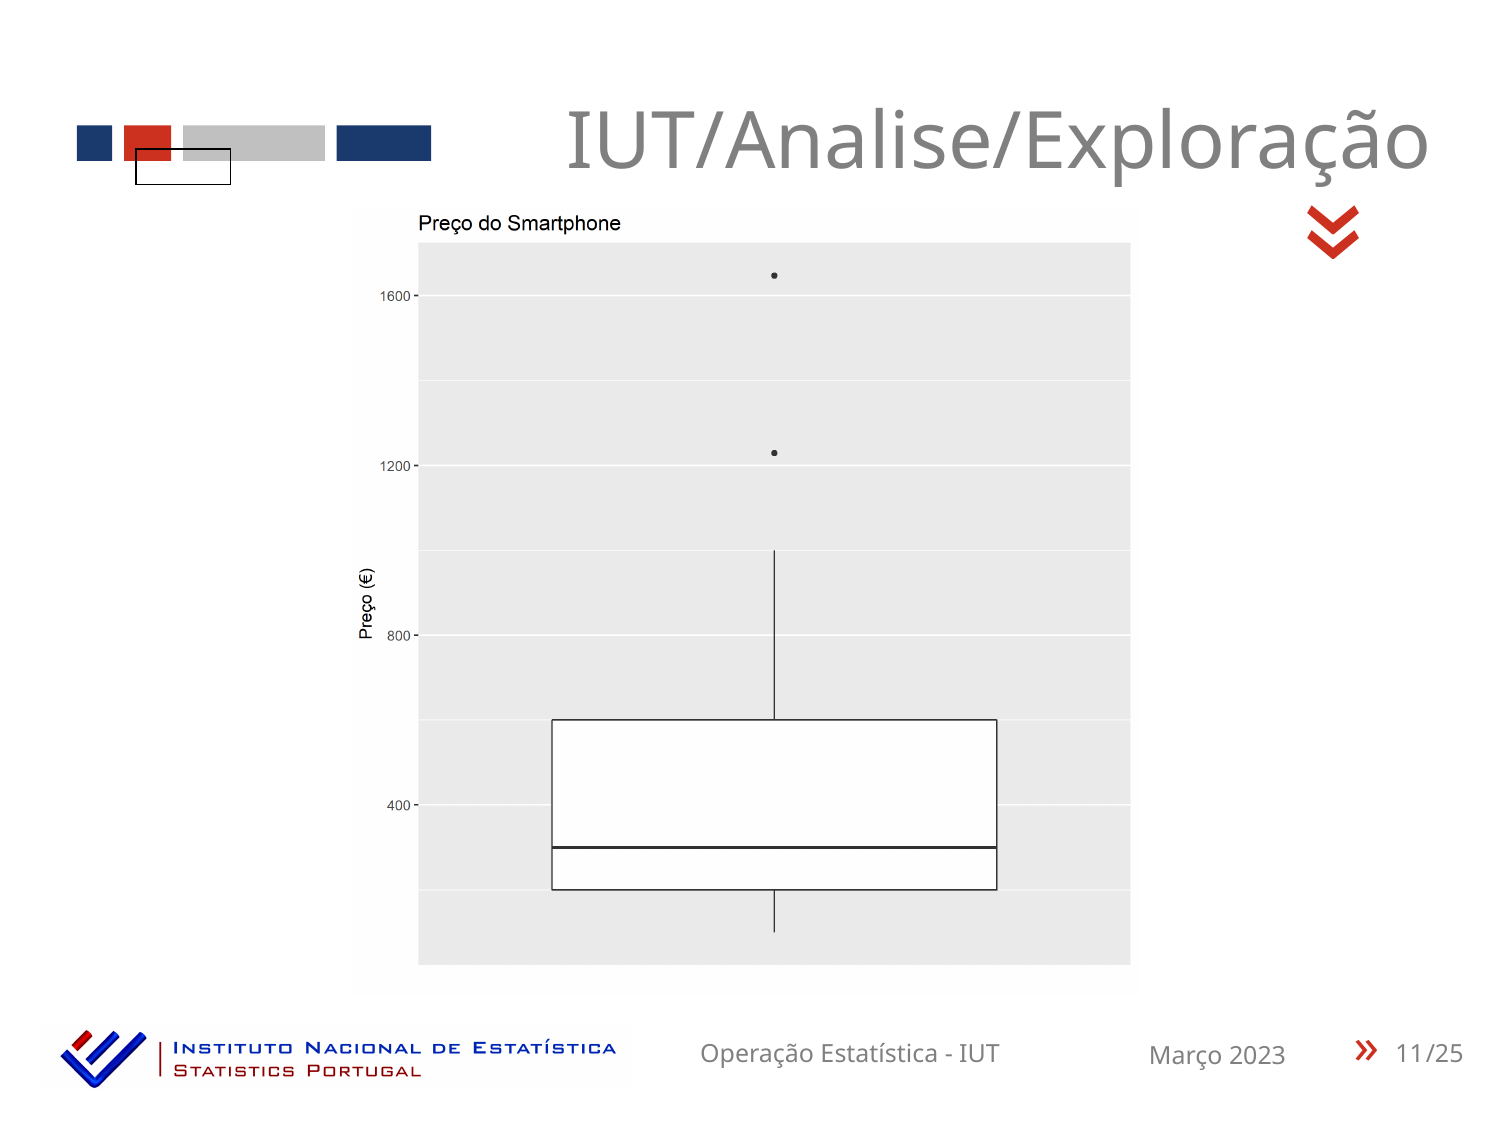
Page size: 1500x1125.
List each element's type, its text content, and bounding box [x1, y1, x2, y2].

text_box 11 [1380, 1029, 1447, 1075]
picture [41, 1023, 638, 1093]
text_box IUT/Analise/Exploração [454, 66, 1447, 207]
text_box « [1234, 207, 1400, 280]
picture [350, 206, 1139, 995]
